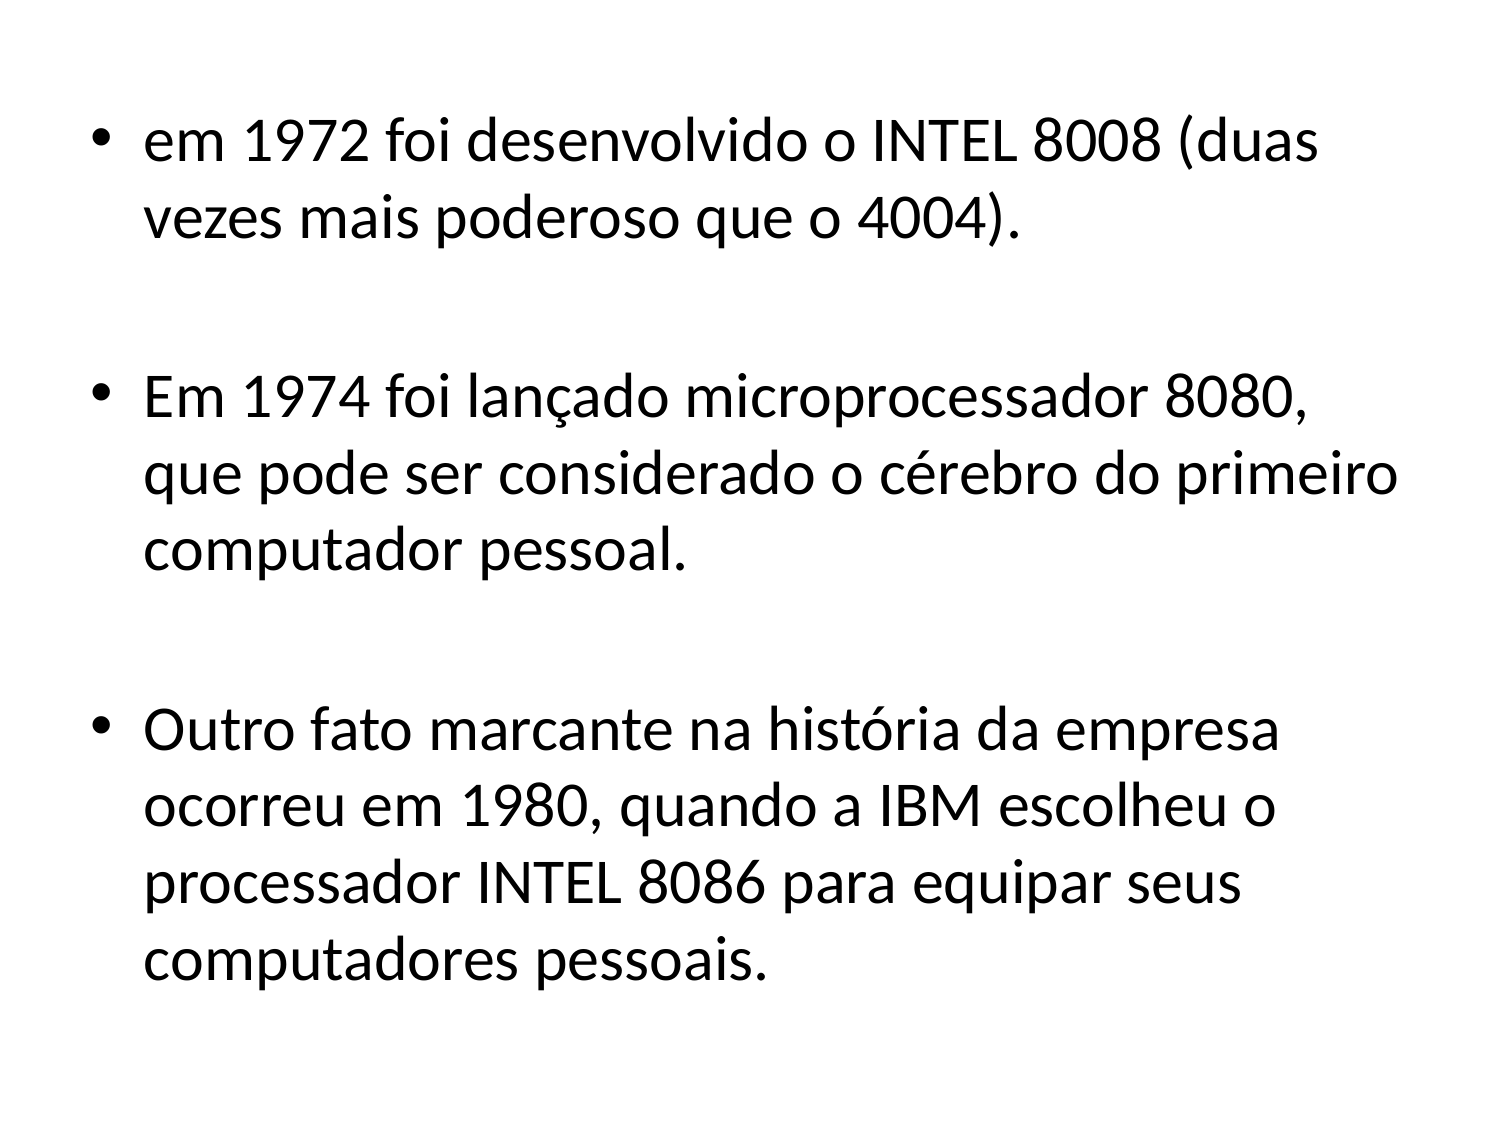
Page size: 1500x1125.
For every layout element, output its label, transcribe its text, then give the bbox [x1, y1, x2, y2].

list em 1972 foi desenvolvido o INTEL 8008 (duas vezes mais poderoso que o 4004). Em 1974 foi lançado microprocessador 8080, que pode ser considerado o cérebro do primeiro computador pessoal. Outro fato marcante na história da empresa ocorreu em 1980, quando a IBM escolheu o processador INTEL 8086 para equipar seus computadores pessoais. [75, 90, 1425, 1005]
